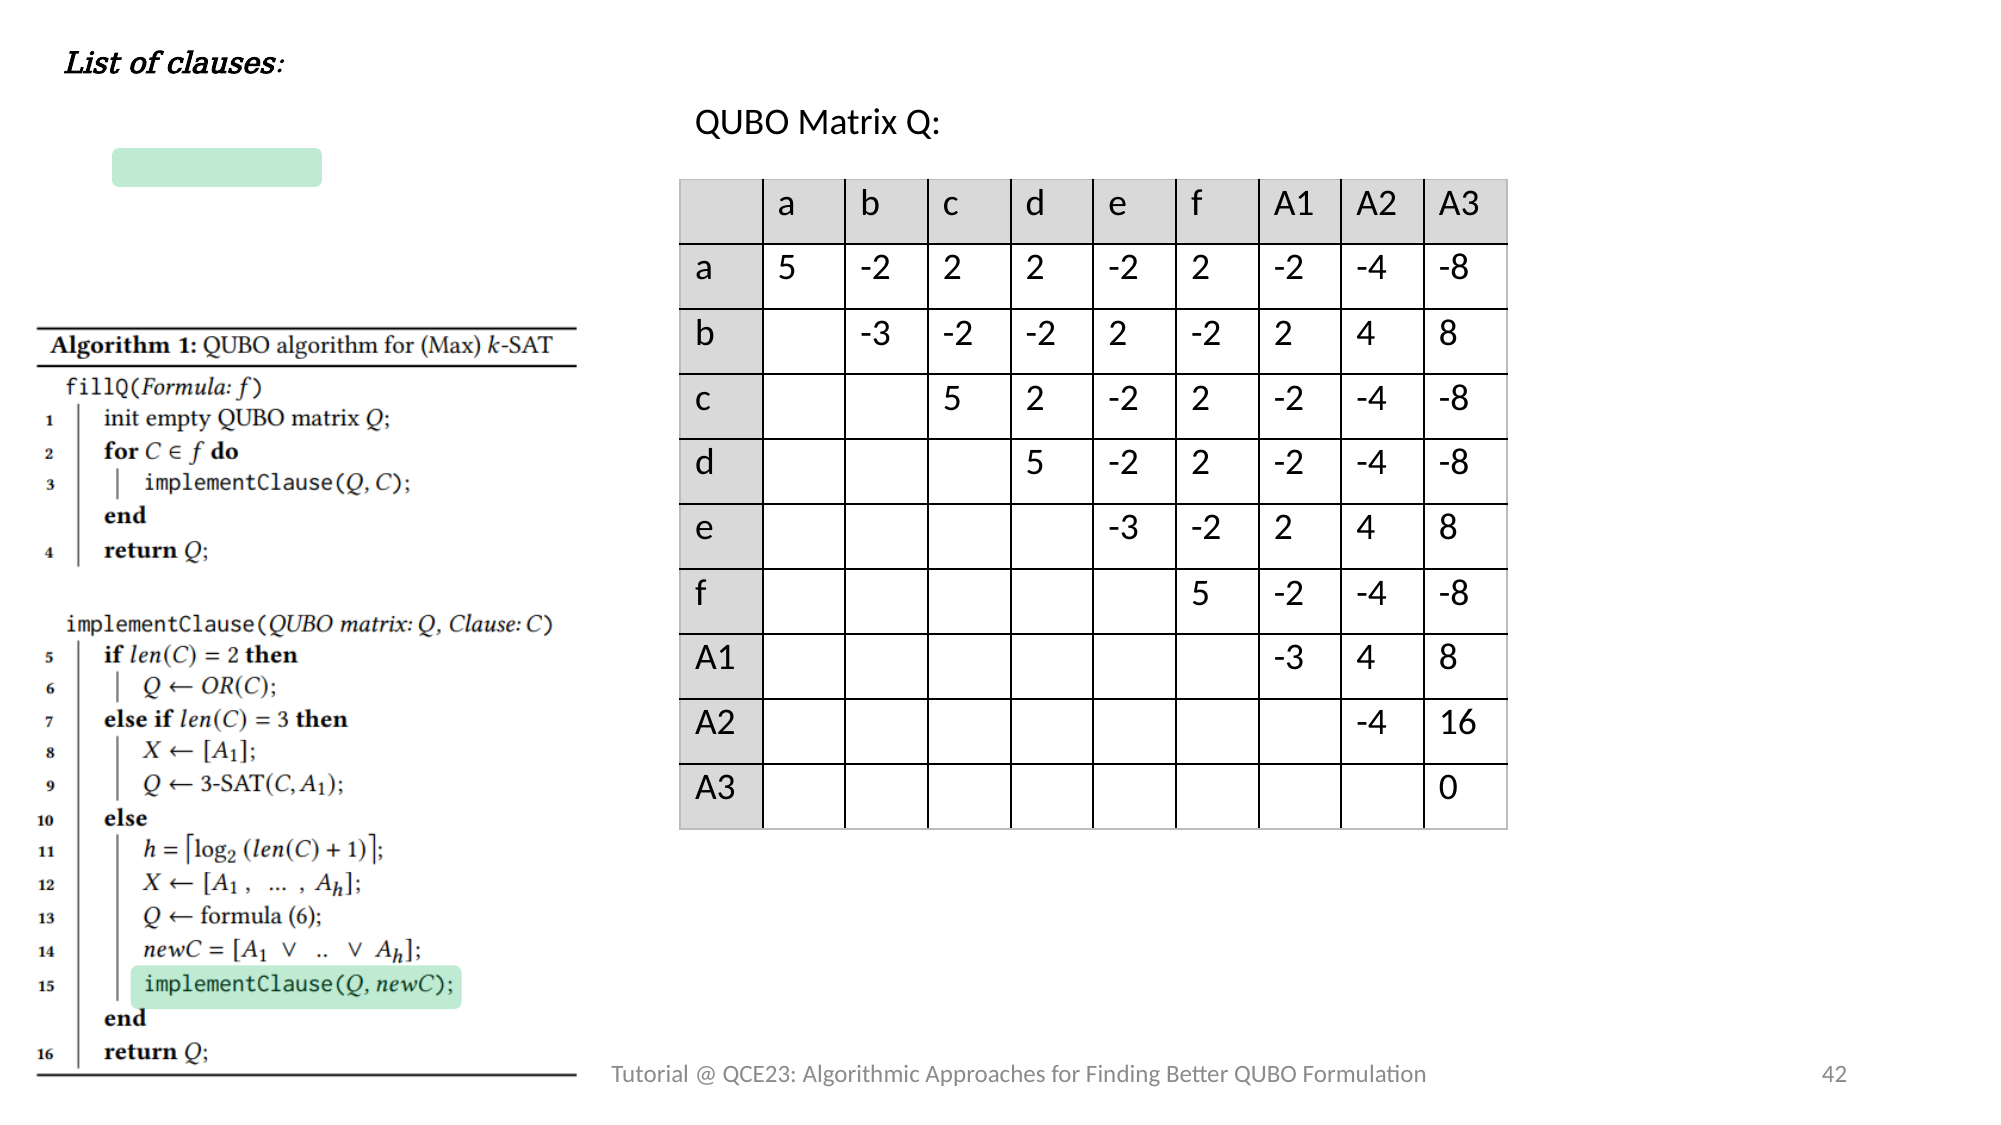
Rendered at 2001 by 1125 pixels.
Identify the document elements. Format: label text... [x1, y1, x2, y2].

table_cell [1012, 570, 1092, 633]
table_cell [764, 635, 844, 698]
footer Tutorial @ QCE23: Algorithmic Approaches for Finding Better QUBO Formulation [548, 1042, 1492, 1103]
table_cell 5 [764, 245, 844, 308]
table_cell [764, 765, 844, 828]
table_cell -2 [1094, 440, 1175, 503]
table_cell -4 [1342, 570, 1423, 633]
table_header A3 [1425, 180, 1506, 243]
table_cell -8 [1425, 570, 1506, 633]
table_cell A2 [681, 700, 762, 763]
table_cell A1 [681, 635, 762, 698]
table_cell 8 [1425, 310, 1506, 373]
table_cell [1342, 765, 1423, 828]
table_cell -3 [1094, 505, 1175, 568]
table_cell -2 [1012, 310, 1092, 373]
table_cell [1177, 635, 1258, 698]
table_cell 4 [1342, 635, 1423, 698]
table_cell [1260, 700, 1340, 763]
table_cell -2 [1094, 375, 1175, 438]
table_cell [846, 635, 927, 698]
table_cell -2 [1094, 245, 1175, 308]
table_cell [1094, 570, 1175, 633]
table_cell [1012, 635, 1092, 698]
table_cell [1012, 700, 1092, 763]
picture [21, 316, 577, 1089]
table_cell [764, 375, 844, 438]
table_cell [764, 440, 844, 503]
table_cell d [681, 440, 762, 503]
table_cell 4 [1342, 505, 1423, 568]
table_cell [1260, 765, 1340, 828]
table_cell 2 [1260, 505, 1340, 568]
table_cell [1177, 700, 1258, 763]
table_cell -3 [846, 310, 927, 373]
table_header c [929, 180, 1010, 243]
table_header a [764, 180, 844, 243]
table_header A1 [1260, 180, 1340, 243]
table_cell [1012, 765, 1092, 828]
table_cell [1177, 765, 1258, 828]
table_header e [1094, 180, 1175, 243]
table_cell [764, 310, 844, 373]
table_cell [764, 570, 844, 633]
table_cell -2 [846, 245, 927, 308]
table_cell [846, 765, 927, 828]
table_cell 2 [1094, 310, 1175, 373]
table_cell 2 [1177, 245, 1258, 308]
table_cell -2 [1177, 310, 1258, 373]
table_cell -8 [1425, 245, 1506, 308]
table_cell 16 [1425, 700, 1506, 763]
table_cell 5 [1012, 440, 1092, 503]
text_box QUBO Matrix Q: [679, 89, 986, 149]
table_cell [929, 505, 1010, 568]
table_cell 2 [1012, 245, 1092, 308]
table_cell b [681, 310, 762, 373]
table_cell 2 [1260, 310, 1340, 373]
table_header f [1177, 180, 1258, 243]
table_cell -4 [1342, 700, 1423, 763]
table_cell 5 [929, 375, 1010, 438]
table_cell 2 [1177, 375, 1258, 438]
table_cell f [681, 570, 762, 633]
table_cell -4 [1342, 245, 1423, 308]
table_cell -8 [1425, 375, 1506, 438]
table_header [681, 180, 762, 243]
table_header A2 [1342, 180, 1423, 243]
table_cell [929, 570, 1010, 633]
table_cell [1094, 635, 1175, 698]
table_cell -8 [1425, 440, 1506, 503]
table_cell [929, 700, 1010, 763]
table_cell -2 [1260, 245, 1340, 308]
table_cell c [681, 375, 762, 438]
table_cell [846, 570, 927, 633]
table_cell A3 [681, 765, 762, 828]
table_header b [846, 180, 927, 243]
table_cell [929, 765, 1010, 828]
table_cell 8 [1425, 635, 1506, 698]
table_cell a [681, 245, 762, 308]
table_cell e [681, 505, 762, 568]
table_cell [1094, 700, 1175, 763]
table_cell [764, 505, 844, 568]
text_box [111, 147, 323, 188]
table_cell 0 [1425, 765, 1506, 828]
table_cell 2 [1012, 375, 1092, 438]
table_cell -3 [1260, 635, 1340, 698]
table_cell [846, 505, 927, 568]
table_cell 2 [929, 245, 1010, 308]
table_cell -2 [1260, 440, 1340, 503]
table_header d [1012, 180, 1092, 243]
table_cell -2 [1177, 505, 1258, 568]
table_cell [846, 700, 927, 763]
table_cell [846, 375, 927, 438]
table_cell [846, 440, 927, 503]
table_cell -2 [1260, 375, 1340, 438]
table_cell 8 [1425, 505, 1506, 568]
table_cell [764, 700, 844, 763]
slide_number 42 [1492, 1042, 1863, 1103]
table_cell -2 [1260, 570, 1340, 633]
table_cell 4 [1342, 310, 1423, 373]
table_cell [929, 440, 1010, 503]
table_cell 2 [1177, 440, 1258, 503]
table_cell [1094, 765, 1175, 828]
table_cell [929, 635, 1010, 698]
table_cell -4 [1342, 440, 1423, 503]
table_cell 5 [1177, 570, 1258, 633]
table_cell -4 [1342, 375, 1423, 438]
table_cell [1012, 505, 1092, 568]
table_cell -2 [929, 310, 1010, 373]
